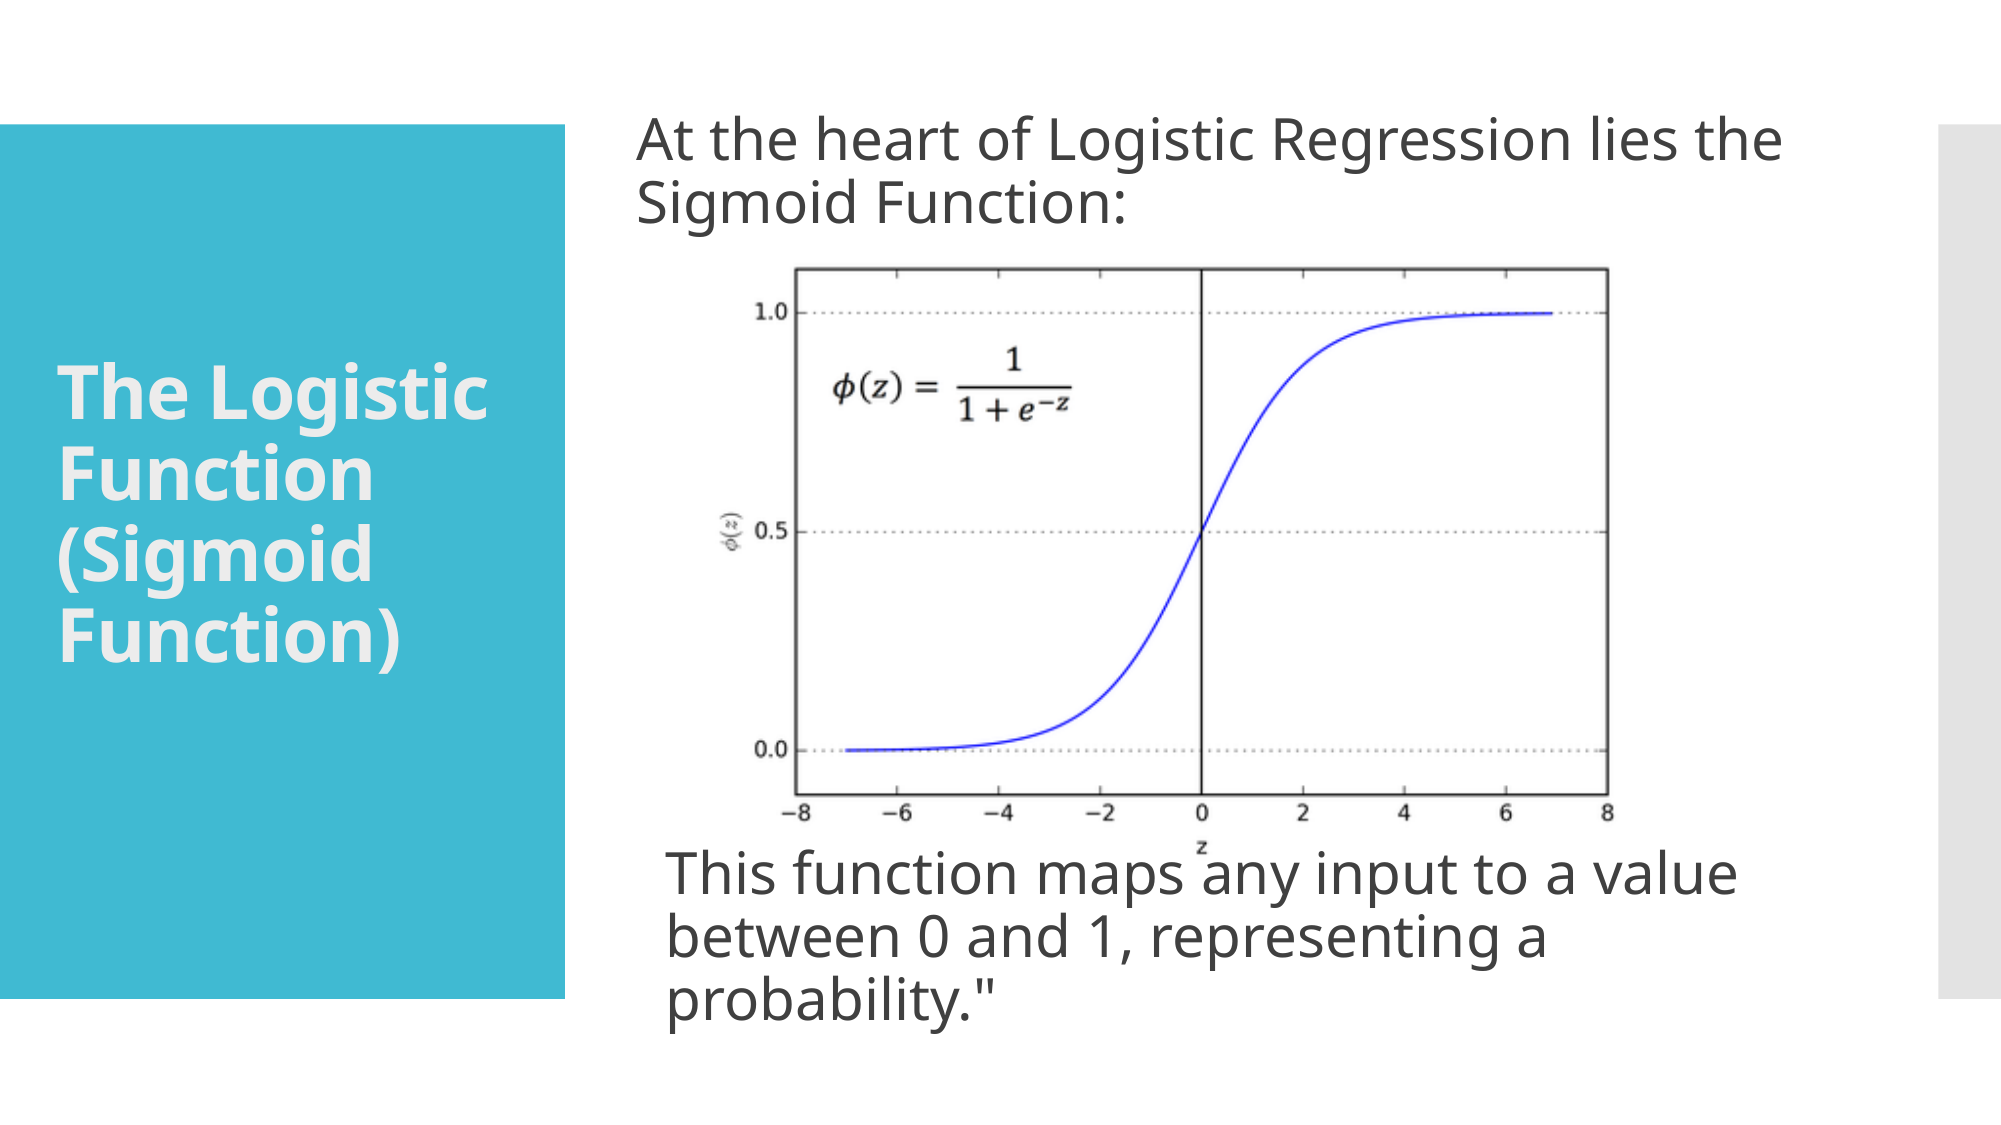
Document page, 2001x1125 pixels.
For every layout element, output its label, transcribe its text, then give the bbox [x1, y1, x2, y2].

title The Logistic Function (Sigmoid Function) [41, 184, 525, 940]
list At the heart of Logistic Regression lies the Sigmoid Function: [621, 65, 1935, 370]
text_box This function maps any input to a value between 0 and 1, representing a probability." [650, 811, 1851, 1067]
picture [689, 246, 1637, 878]
